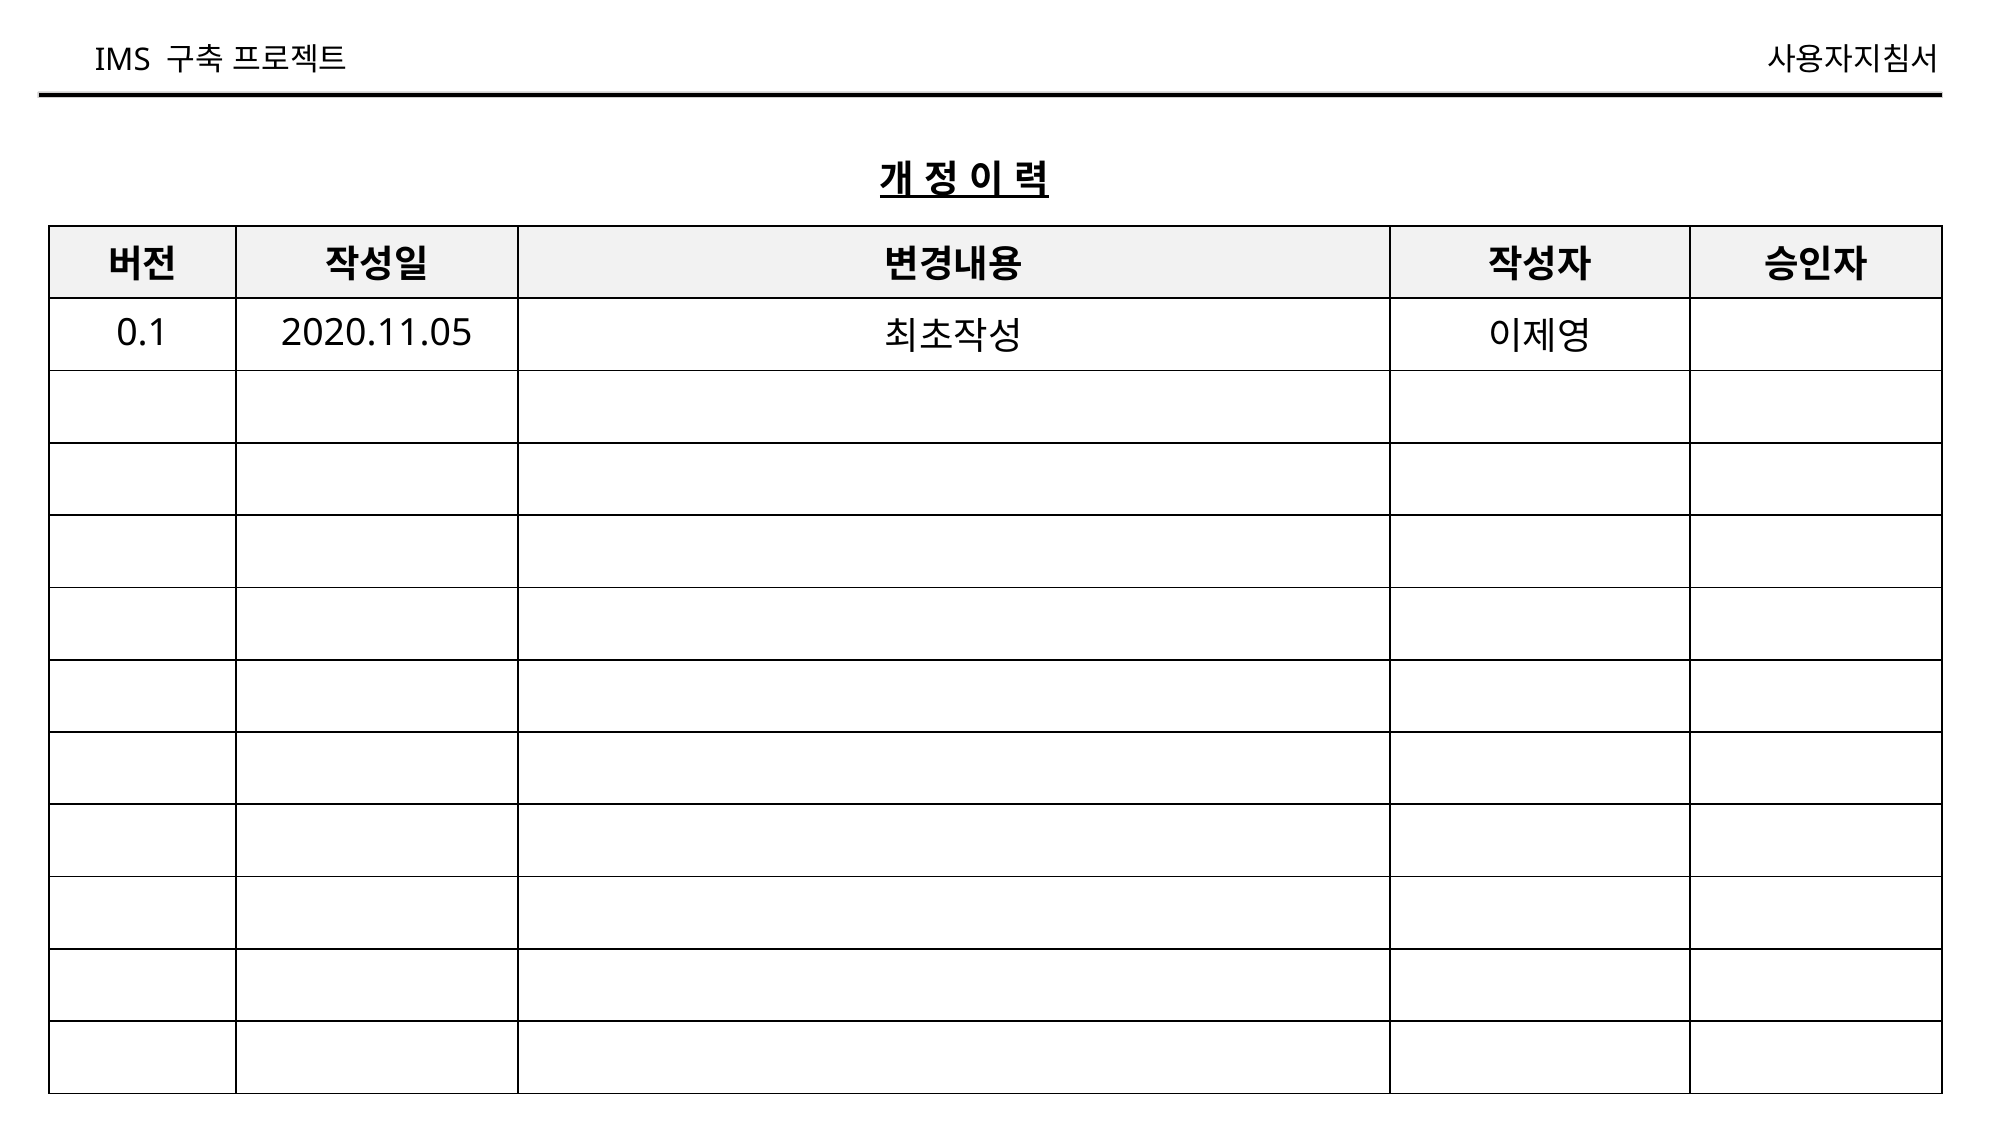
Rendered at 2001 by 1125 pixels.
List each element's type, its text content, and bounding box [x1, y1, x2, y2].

table_cell [50, 733, 235, 803]
table_cell 2020.11.05 [237, 299, 517, 370]
table_cell [1691, 805, 1941, 876]
table_header 작성일 [237, 227, 517, 297]
table_cell [519, 516, 1389, 587]
table_cell [237, 950, 517, 1020]
table_cell [1391, 516, 1689, 587]
table_cell [50, 877, 235, 948]
text_box IMS 구축 프로젝트 [79, 31, 363, 84]
table_cell [1391, 371, 1689, 442]
table_cell [237, 516, 517, 587]
table_cell [1691, 661, 1941, 731]
table_cell 최초작성 [519, 299, 1389, 370]
table_cell [519, 950, 1389, 1020]
table_cell [1691, 516, 1941, 587]
table_cell [50, 805, 235, 876]
table_cell [1691, 877, 1941, 948]
table_cell [237, 588, 517, 659]
table_cell [519, 877, 1389, 948]
table_cell [1391, 661, 1689, 731]
table_cell [50, 661, 235, 731]
table_cell [50, 516, 235, 587]
table_cell [50, 1022, 235, 1093]
table_header 버전 [50, 227, 235, 297]
table_cell [1691, 733, 1941, 803]
table_cell [237, 661, 517, 731]
table_cell [519, 444, 1389, 514]
text_box 사용자지침서 [1751, 31, 1955, 85]
table_cell [1391, 1022, 1689, 1093]
table_cell [50, 371, 235, 442]
table_cell [50, 950, 235, 1020]
table_cell [1691, 1022, 1941, 1093]
table_cell [1691, 950, 1941, 1020]
table_cell 이제영 [1391, 299, 1689, 370]
table_cell [237, 1022, 517, 1093]
table_cell [519, 1022, 1389, 1093]
table_header 변경내용 [519, 227, 1389, 297]
table_cell [1691, 444, 1941, 514]
table_cell 0.1 [50, 299, 235, 370]
table_header 작성자 [1391, 227, 1689, 297]
table_cell [1691, 371, 1941, 442]
table_cell [1391, 588, 1689, 659]
table_cell [519, 661, 1389, 731]
table_header 승인자 [1691, 227, 1941, 297]
table_cell [1391, 950, 1689, 1020]
table_cell [237, 371, 517, 442]
table_cell [1391, 877, 1689, 948]
text_box 개 정 이 력 [864, 147, 1115, 207]
table_cell [519, 371, 1389, 442]
table_cell [519, 805, 1389, 876]
table_cell [1391, 733, 1689, 803]
table_cell [50, 588, 235, 659]
table_cell [237, 444, 517, 514]
table_cell [1391, 444, 1689, 514]
table_cell [519, 588, 1389, 659]
table_cell [237, 805, 517, 876]
table_cell [237, 733, 517, 803]
table_cell [50, 444, 235, 514]
table_cell [1691, 299, 1941, 370]
table_cell [237, 877, 517, 948]
text_box [37, 91, 1943, 99]
table_cell [519, 733, 1389, 803]
table_cell [1691, 588, 1941, 659]
table_cell [1391, 805, 1689, 876]
